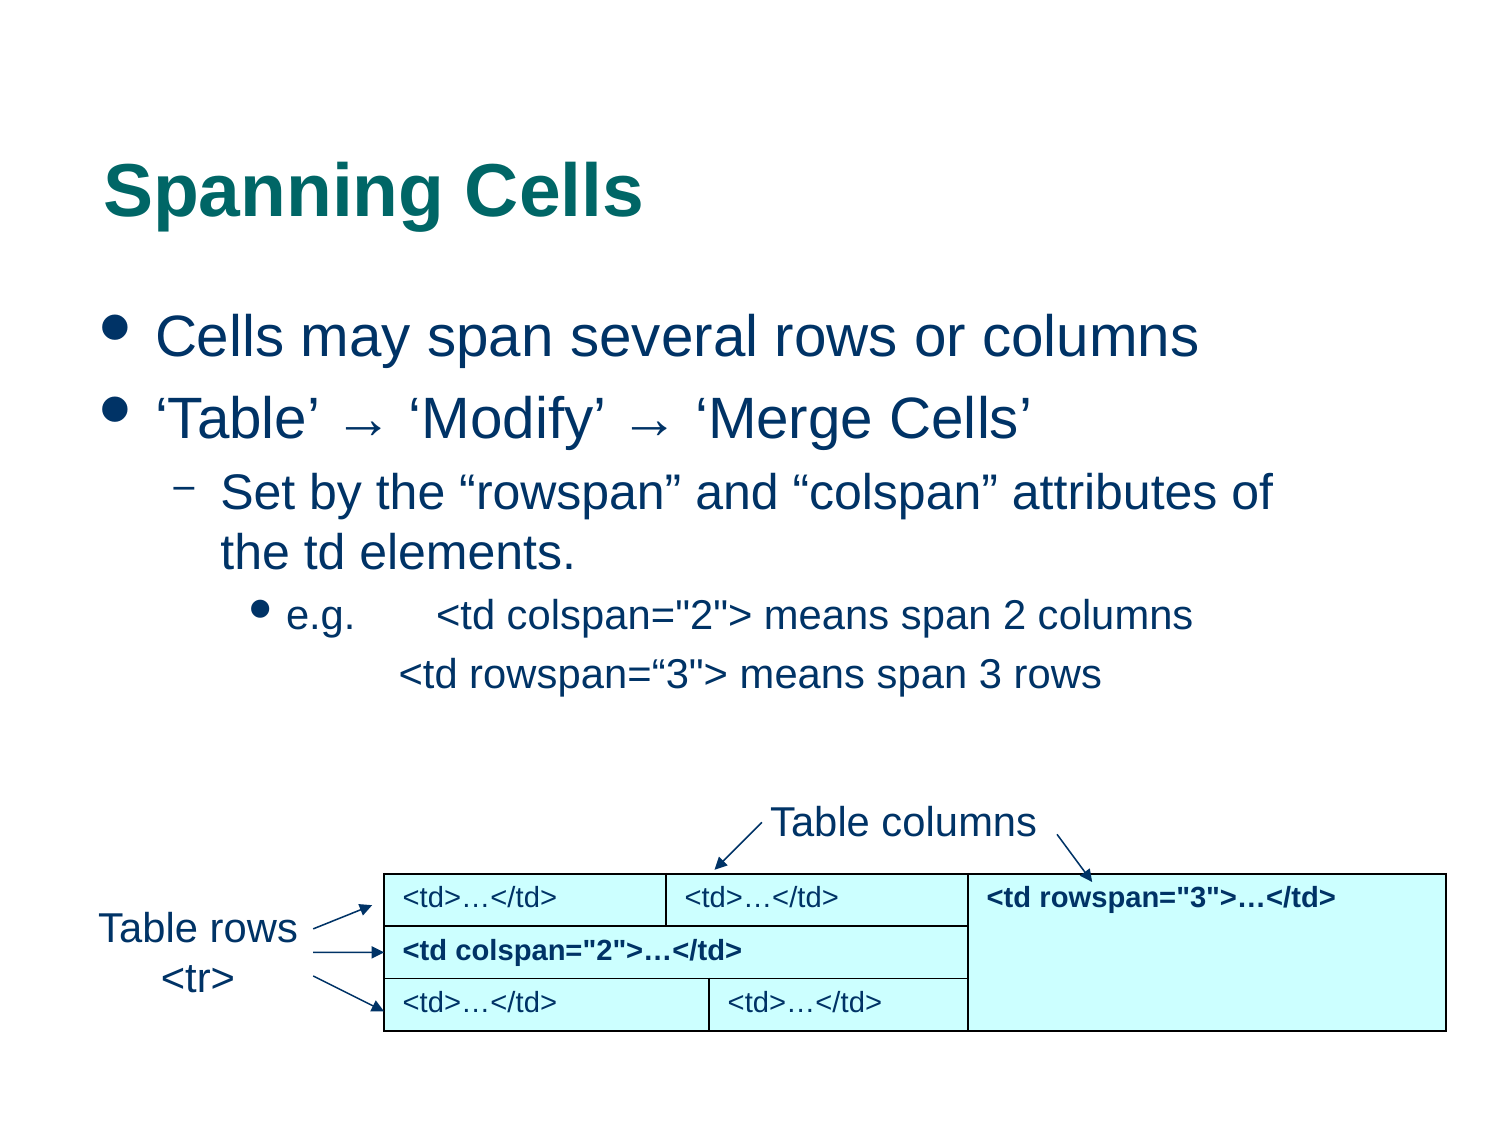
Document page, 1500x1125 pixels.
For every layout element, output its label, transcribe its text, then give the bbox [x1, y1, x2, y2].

table_header <td>…</td> [667, 875, 967, 925]
text_box [313, 904, 373, 929]
title Spanning Cells [88, 52, 1389, 240]
text_box [1056, 834, 1093, 882]
text_box [313, 946, 385, 959]
table_cell <td colspan="2">…</td> [385, 927, 967, 978]
text_box Table rows <tr> [76, 893, 320, 1009]
text_box [714, 822, 763, 870]
table_header <td rowspan="3">…</td> [969, 875, 1445, 1030]
text_box Table columns [714, 786, 1093, 852]
list Cells may span several rows or columns ‘Table’ → ‘Modify’ → ‘Merge Cells’ Set by the “rowspan” and “colspan” attributes of the td elements. e.g. <td colspan="2"> means span 2 columns <td rowspan=“3"> means span 3 rows [83, 290, 1346, 815]
table_header <td>…</td> [385, 875, 665, 925]
table_cell <td>…</td> [710, 979, 967, 1030]
table_cell <td>…</td> [385, 979, 708, 1030]
text_box [313, 975, 385, 1012]
